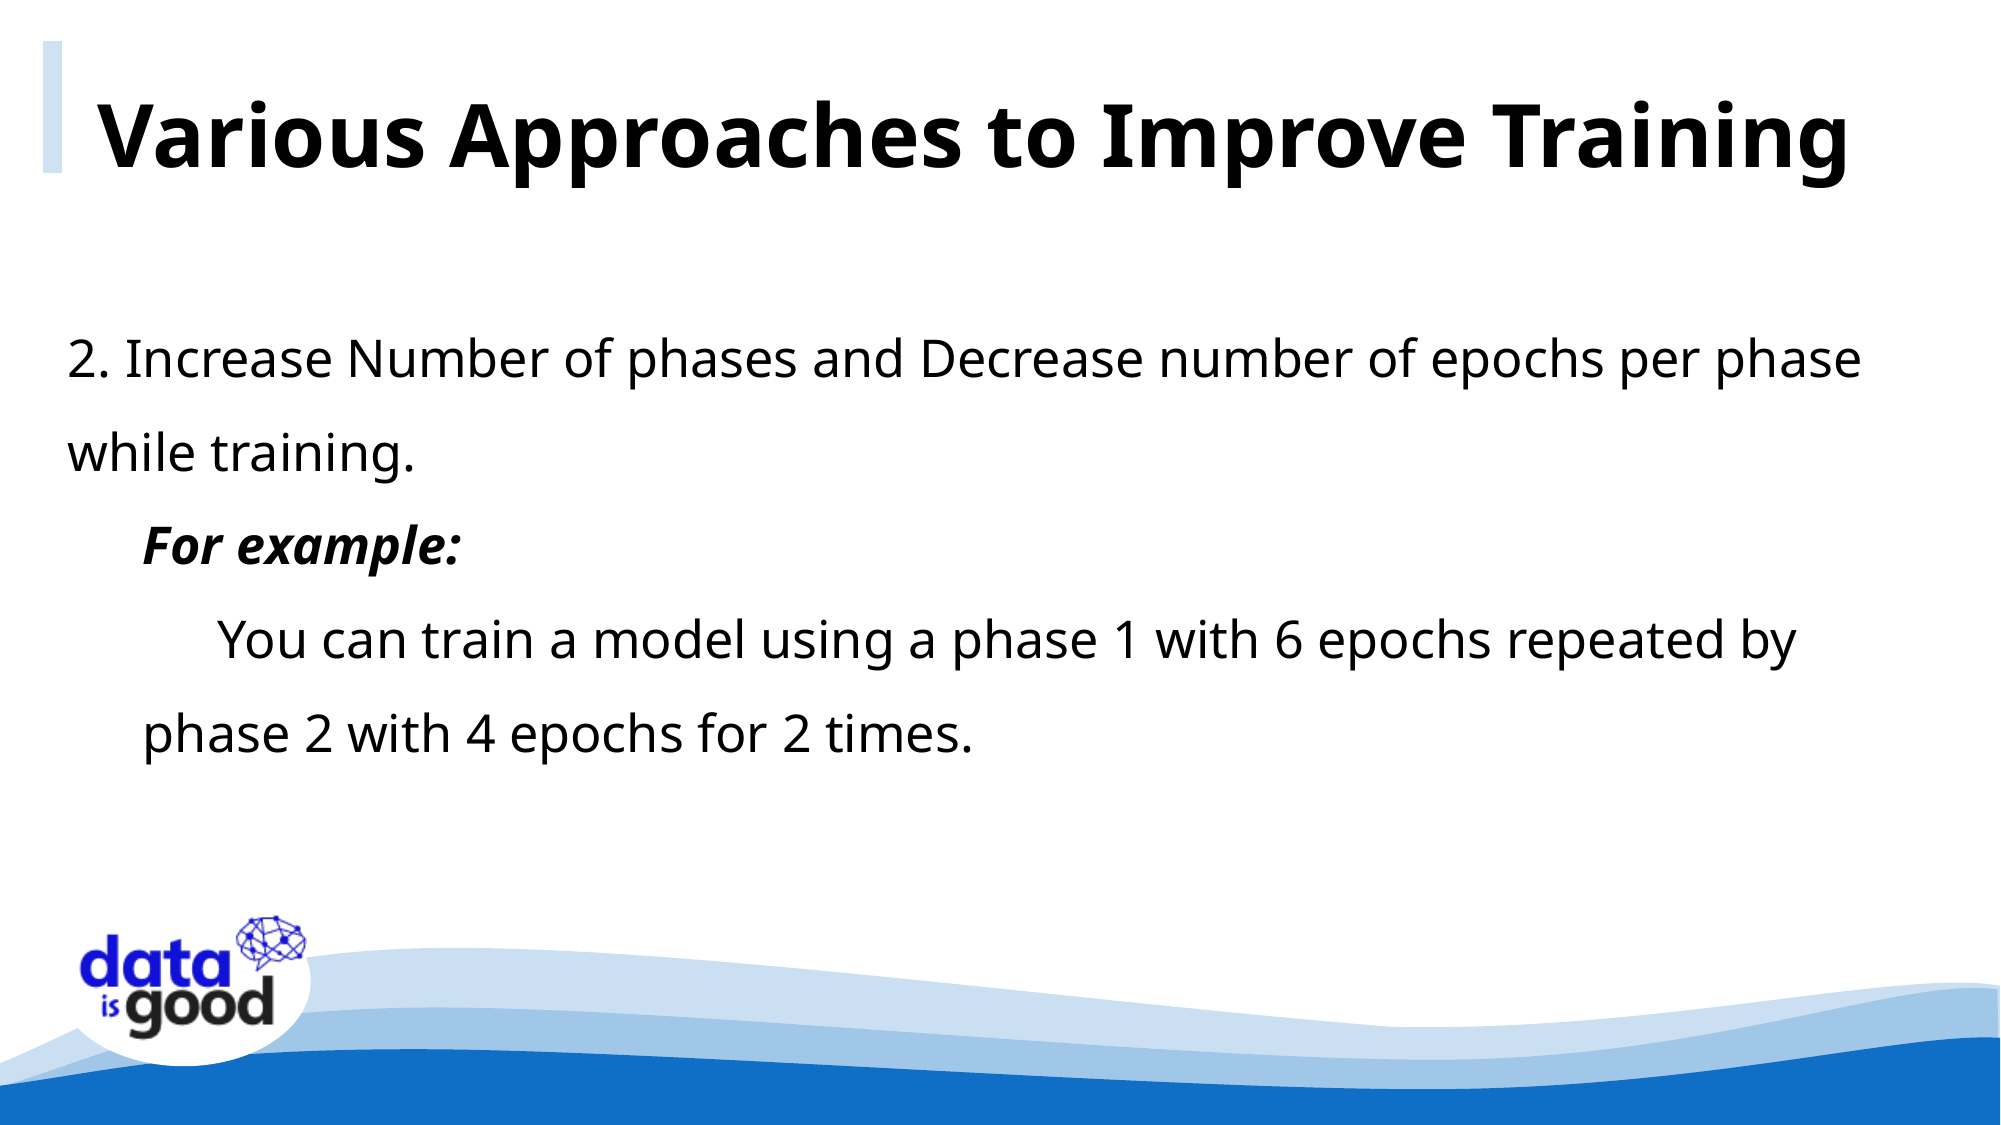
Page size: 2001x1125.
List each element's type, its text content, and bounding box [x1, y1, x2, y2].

title Various Approaches to Improve Training [82, 49, 2000, 160]
list 2. Increase Number of phases and Decrease number of epochs per phase while training. For example: You can train a model using a phase 1 with 6 epochs repeated by phase 2 with 4 epochs for 2 times. [52, 279, 1938, 860]
picture [78, 913, 307, 1072]
